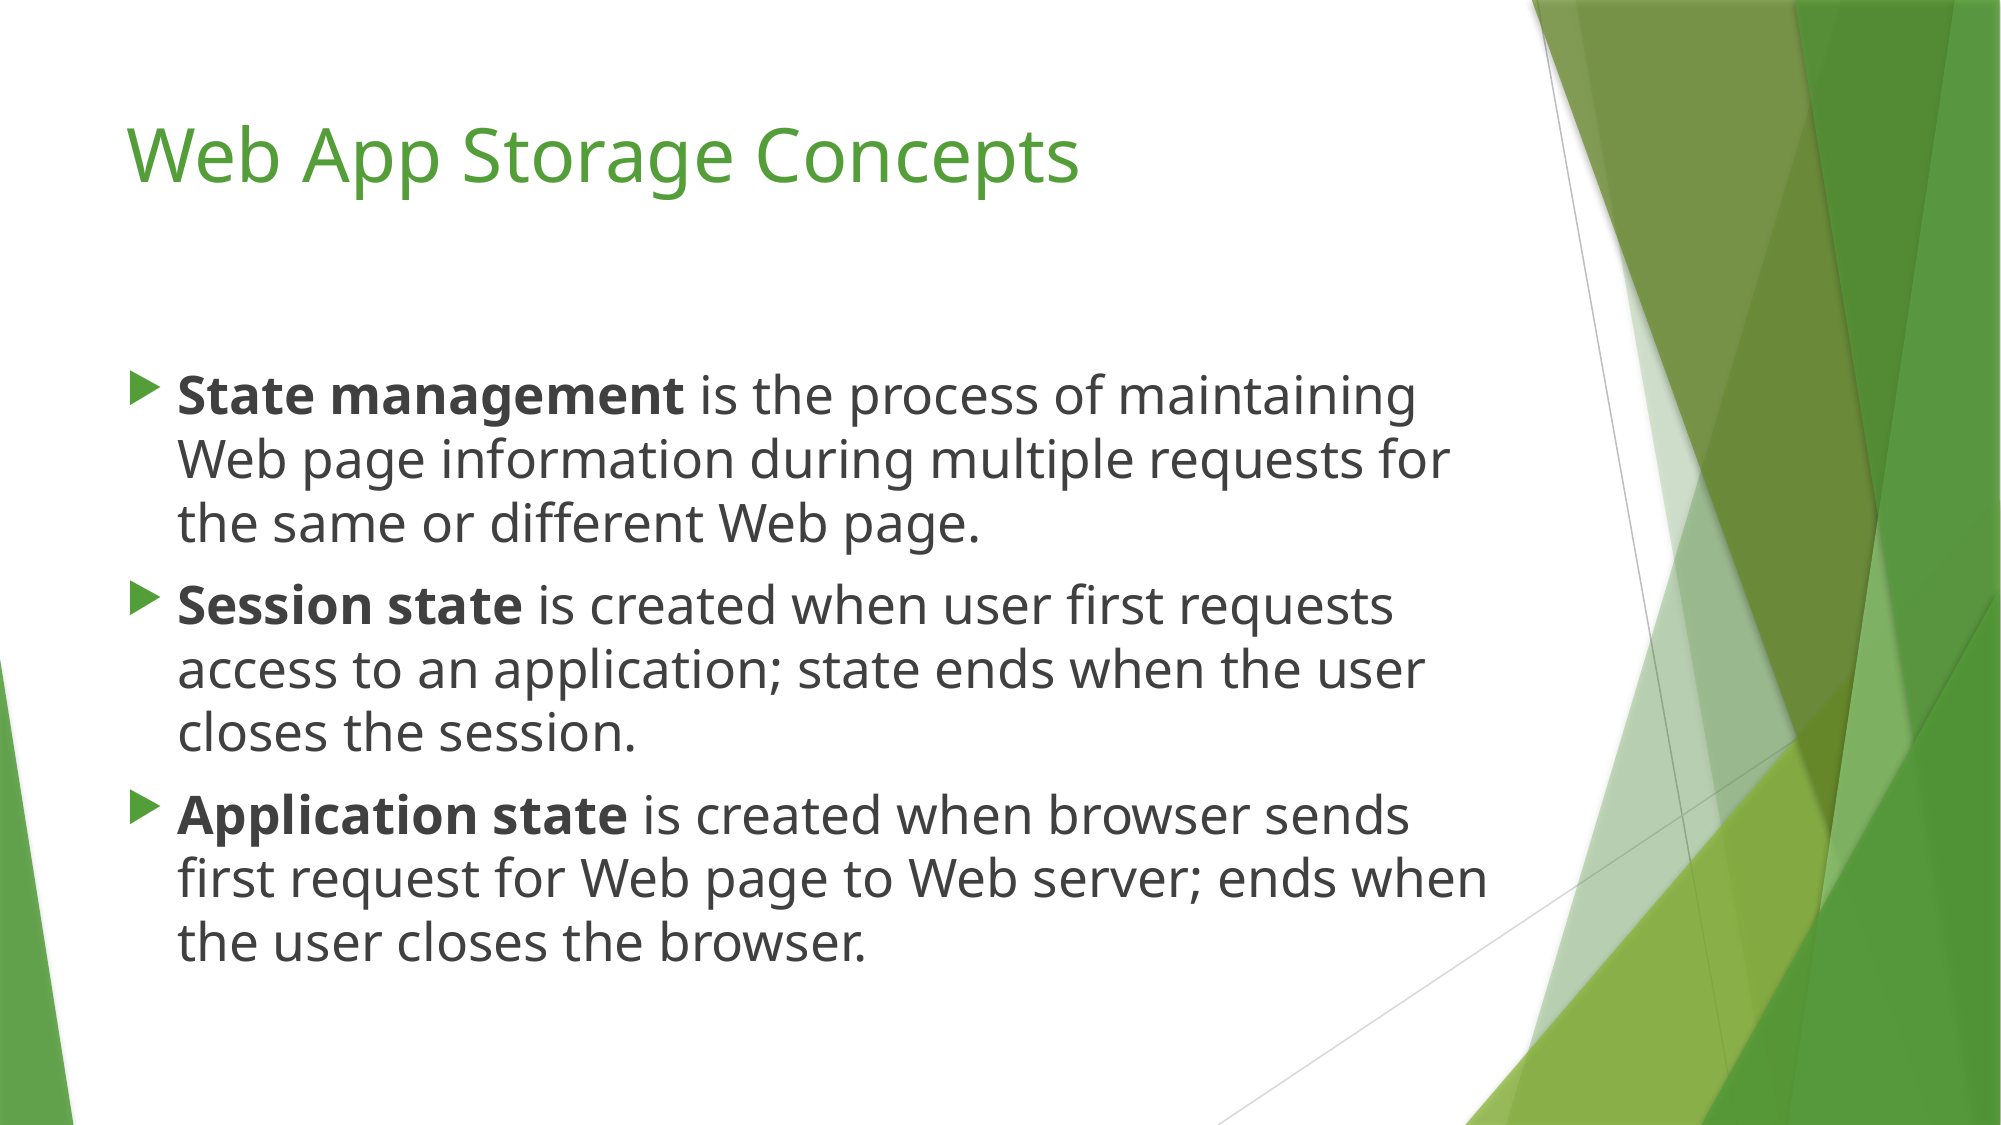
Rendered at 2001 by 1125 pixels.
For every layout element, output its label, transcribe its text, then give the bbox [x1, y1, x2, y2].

title Web App Storage Concepts [111, 99, 1522, 317]
list State management is the process of maintaining Web page information during multiple requests for the same or different Web page. Session state is created when user first requests access to an application; state ends when the user closes the session. Application state is created when browser sends first request for Web page to Web server; ends when the user closes the browser. [111, 354, 1522, 992]
